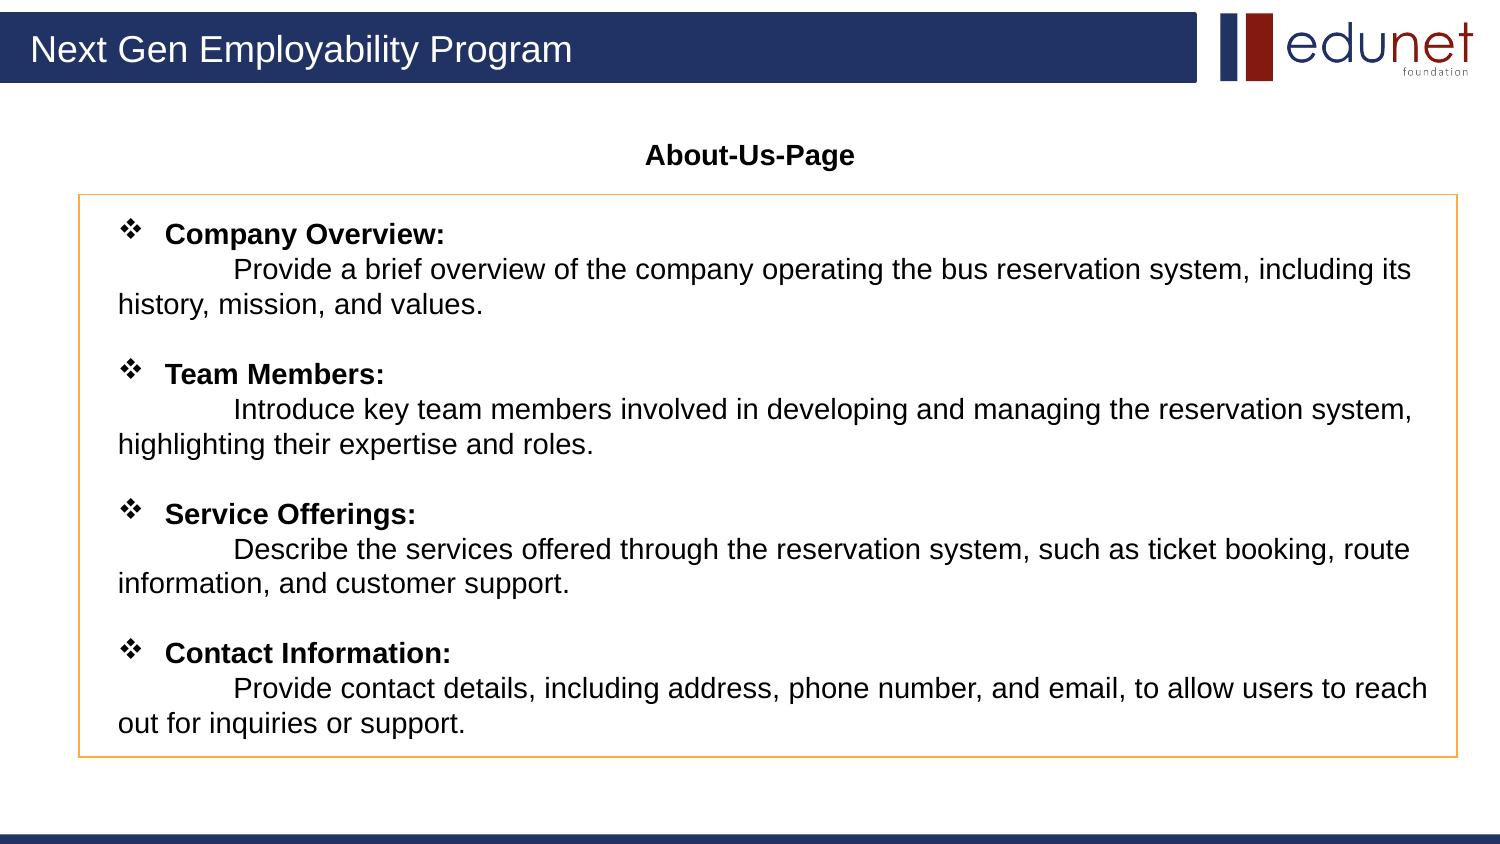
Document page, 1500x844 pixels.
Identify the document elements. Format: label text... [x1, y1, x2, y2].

picture [1279, 14, 1482, 83]
text_box Company Overview: Provide a brief overview of the company operating the bus reservation system, including its history, mission, and values. Team Members: Introduce key team members involved in developing and managing the reservation system, highlighting their expertise and roles. Service Offerings: Describe the services offered through the reservation system, such as ticket booking, route information, and customer support. Contact Information: Provide contact details, including address, phone number, and email, to allow users to reach out for inquiries or support. [103, 207, 1459, 747]
text_box [78, 194, 1458, 758]
title About-Us-Page [102, 98, 1398, 194]
